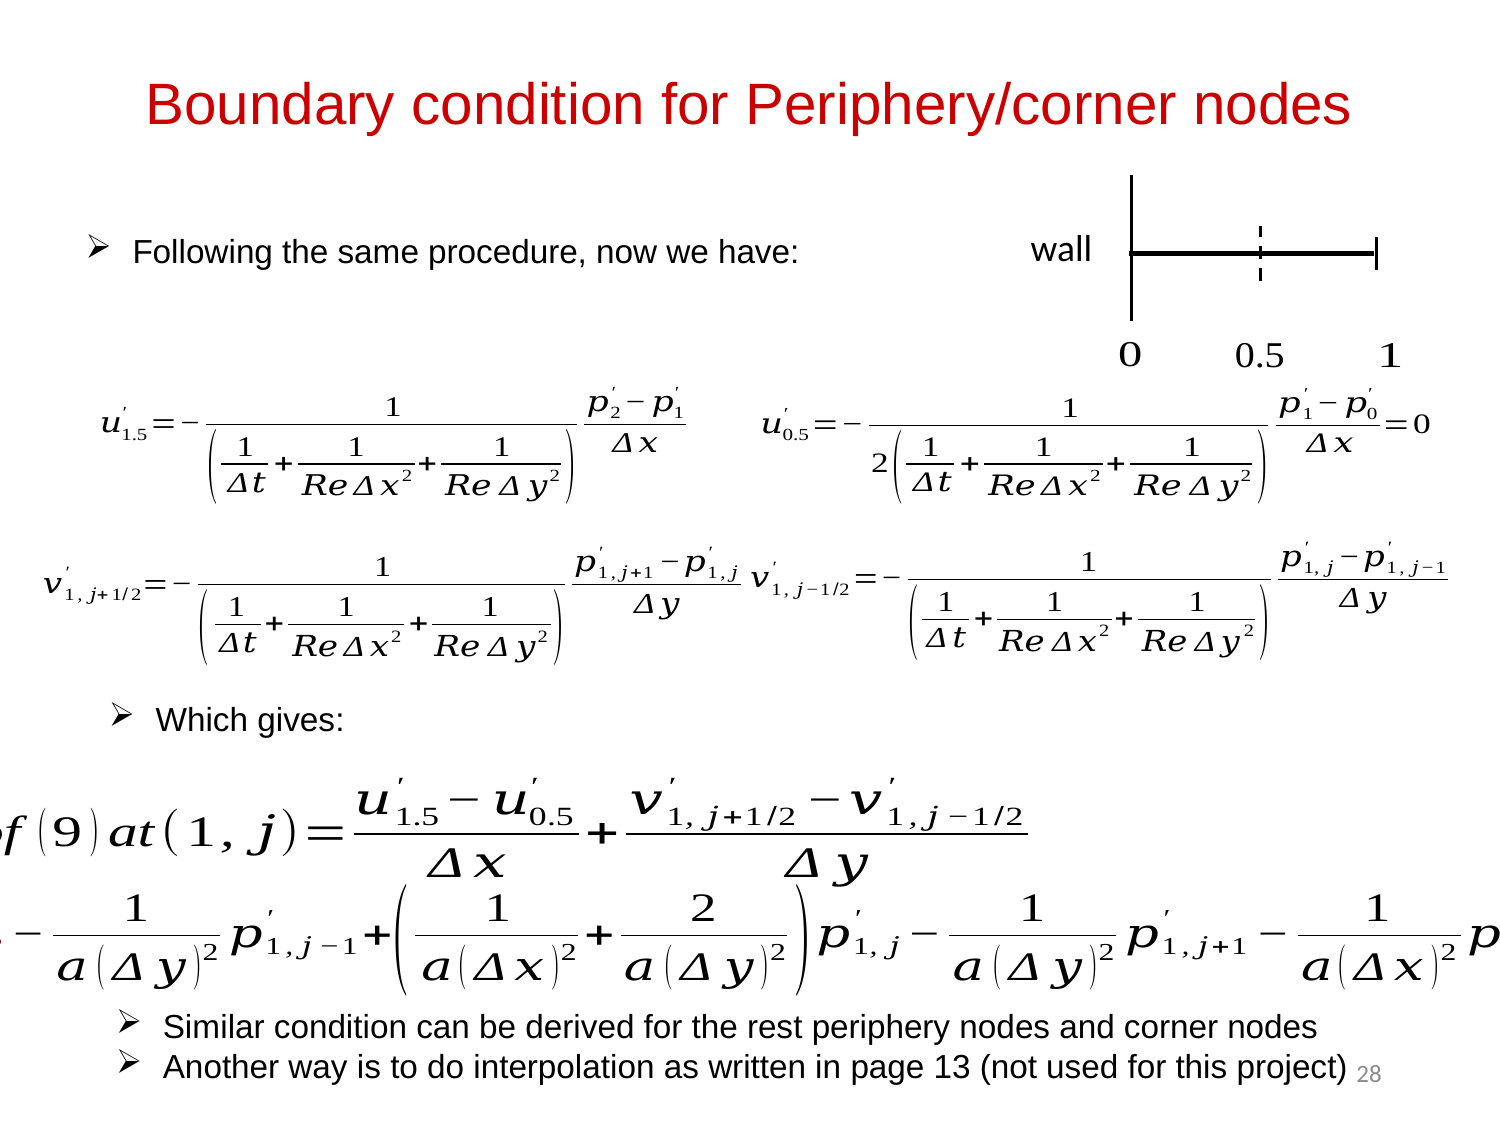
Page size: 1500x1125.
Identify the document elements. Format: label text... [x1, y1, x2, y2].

slide_number 28 [1059, 1042, 1397, 1103]
text_box Similar condition can be derived for the rest periphery nodes and corner nodes Another way is to do interpolation as written in page 13 (not used for this project) [101, 998, 1377, 1093]
text_box wall [1015, 216, 1119, 276]
text_box Boundary condition for Periphery/corner nodes [101, 46, 1399, 156]
text_box Following the same procedure, now we have: [70, 222, 887, 318]
text_box Which gives: [93, 691, 443, 786]
